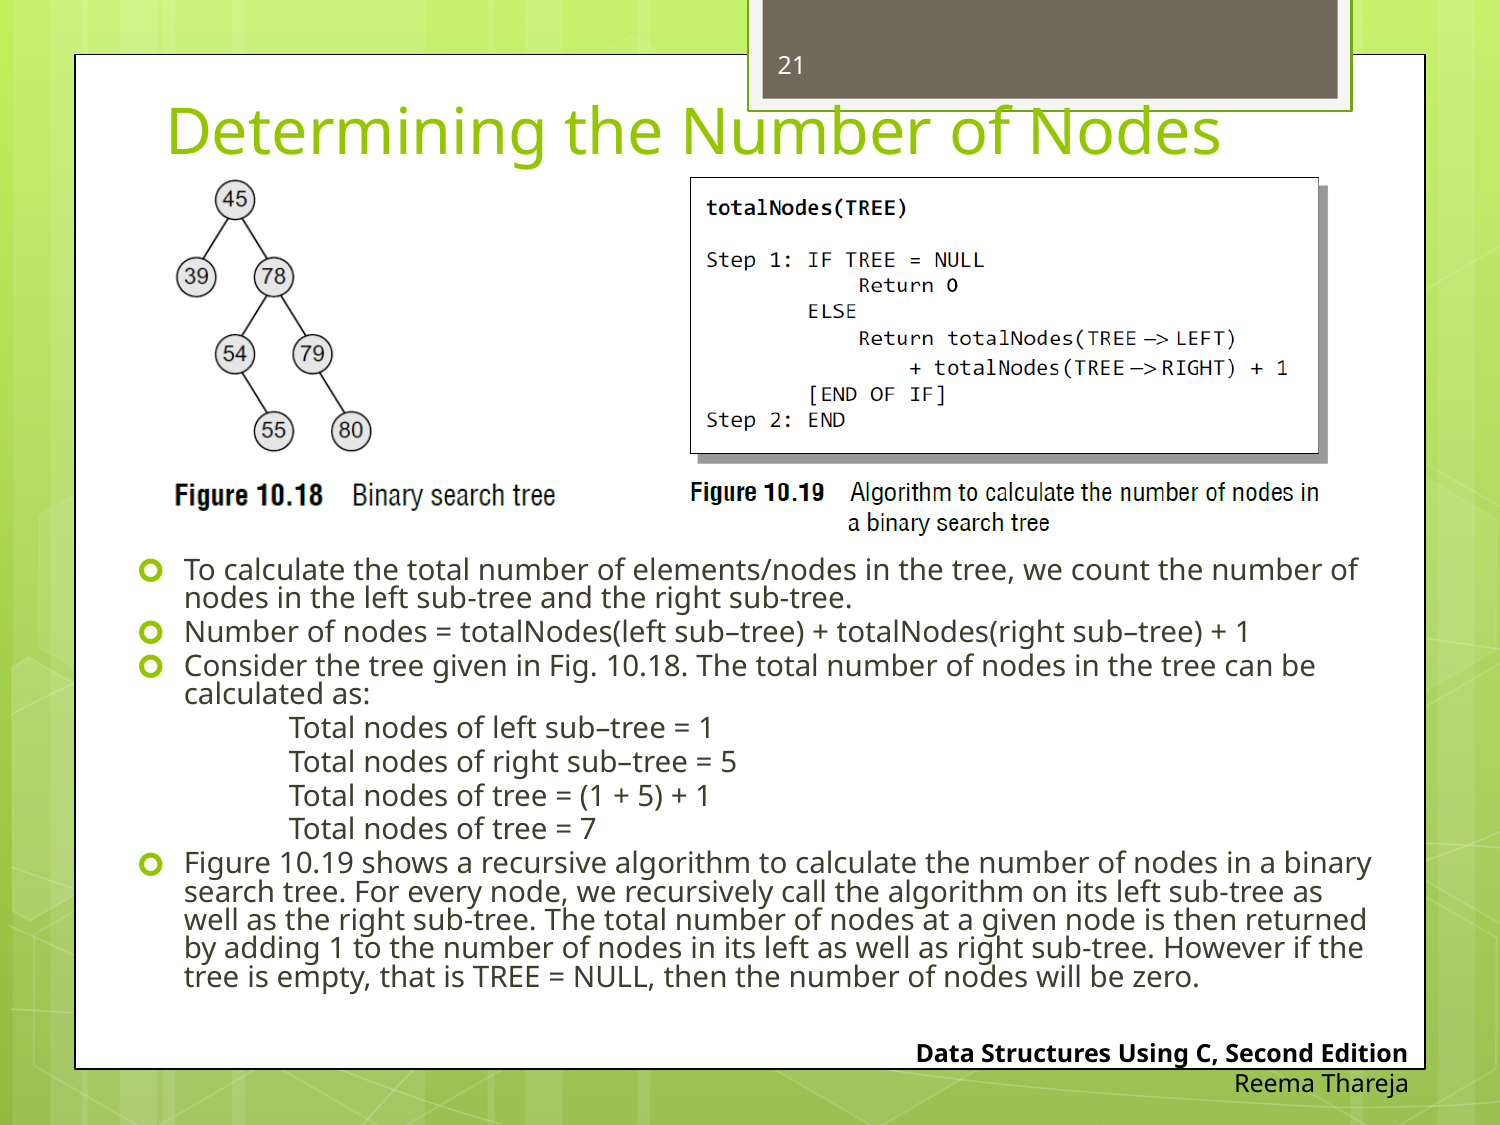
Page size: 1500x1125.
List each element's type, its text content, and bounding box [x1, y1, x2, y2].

slide_number 21 [762, 36, 982, 97]
title Determining the Number of Nodes [150, 62, 1303, 175]
picture [674, 162, 1336, 538]
footer Data Structures Using C, Second Edition Reema Thareja [849, 1037, 1425, 1098]
picture [162, 174, 562, 515]
list To calculate the total number of elements/nodes in the tree, we count the number of nodes in the left sub-tree and the right sub-tree. Number of nodes = totalNodes(left sub–tree) + totalNodes(right sub–tree) + 1 Consider the tree given in Fig. 10.18. The total number of nodes in the tree can be calculated as: Total nodes of left sub–tree = 1 Total nodes of right sub–tree = 5 Total nodes of tree = (1 + 5) + 1 Total nodes of tree = 7 Figure 10.19 shows a recursive algorithm to calculate the number of nodes in a binary search tree. For every node, we recursively call the algorithm on its left sub-tree as well as the right sub-tree. The total number of nodes at a given node is then returned by adding 1 to the number of nodes in its left as well as right sub-tree. However if the tree is empty, that is TREE = NULL, then the number of nodes will be zero. [112, 549, 1400, 1025]
